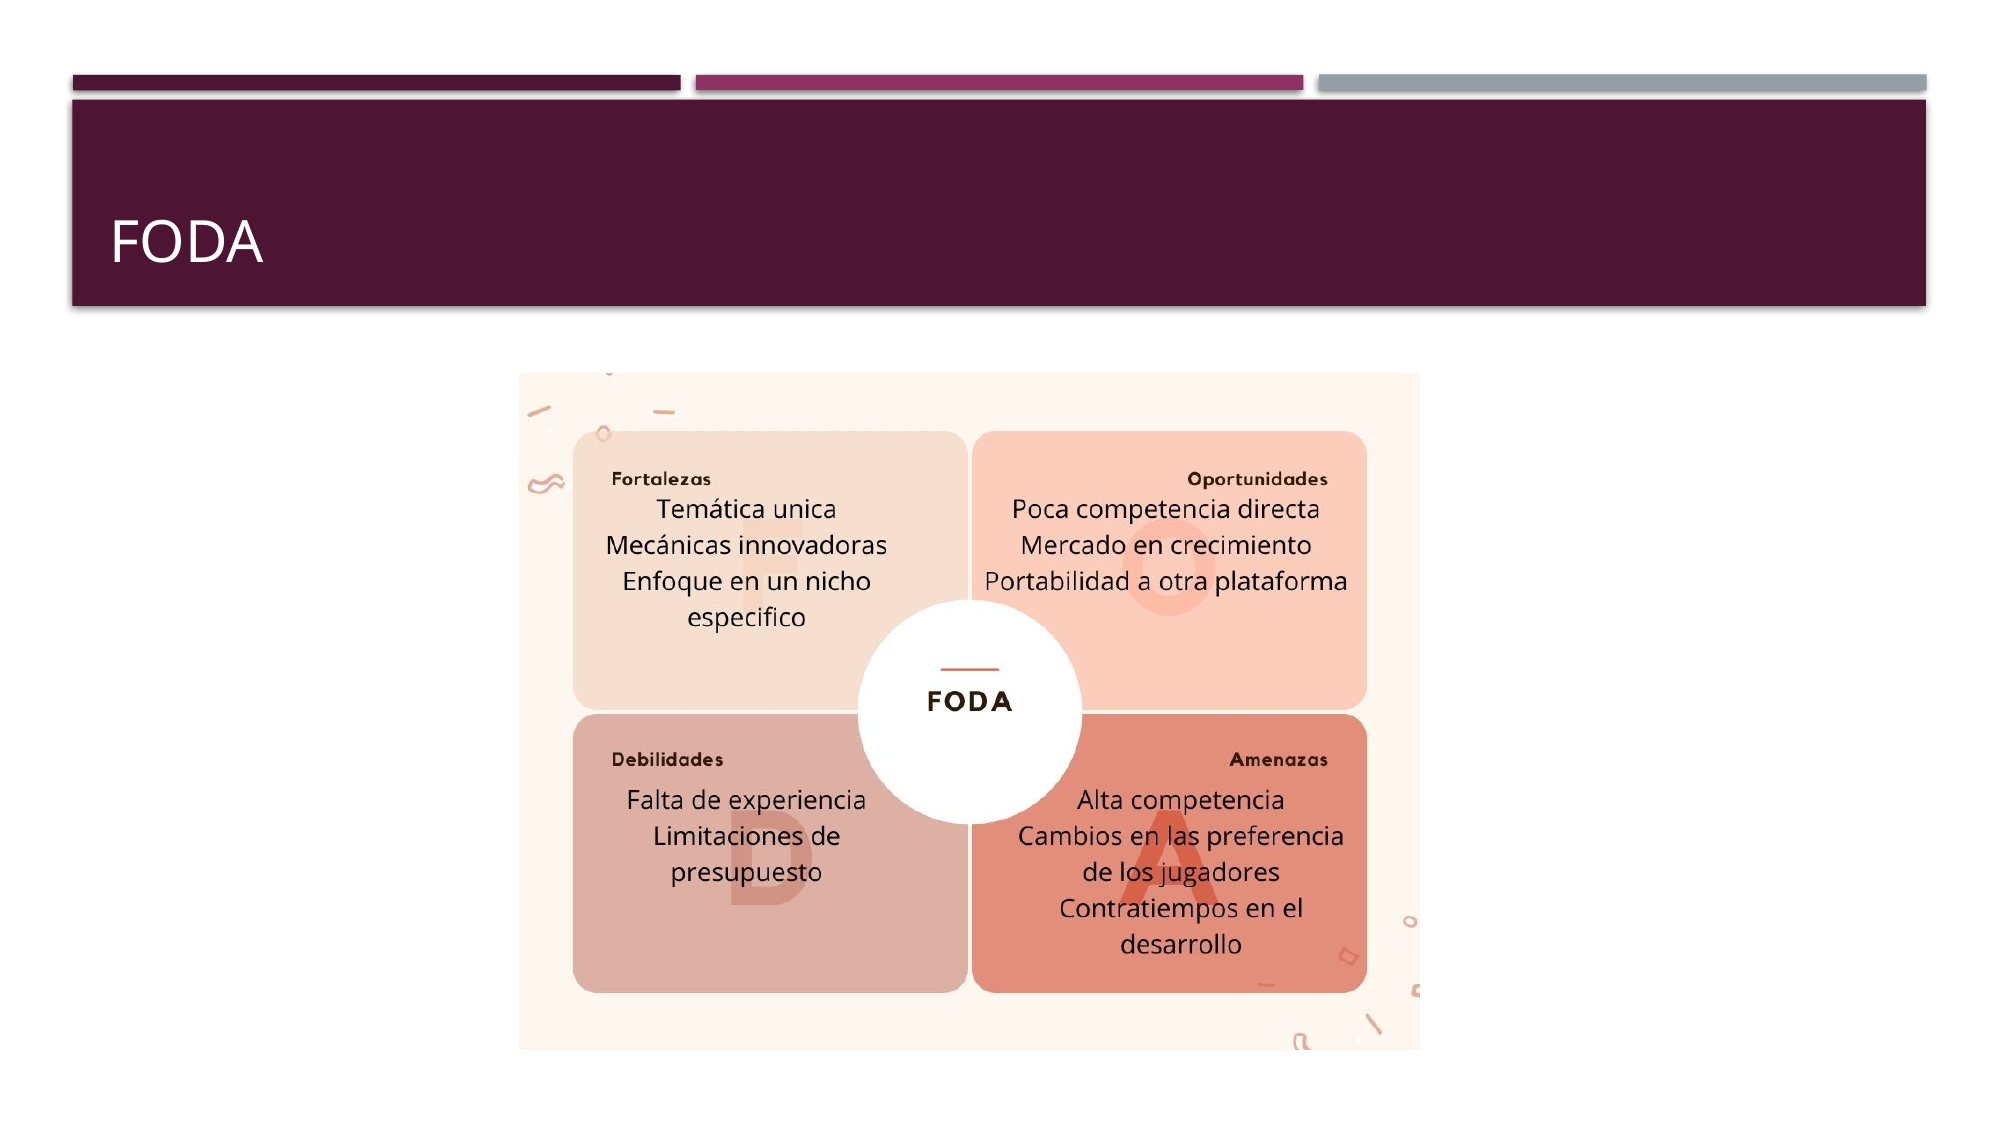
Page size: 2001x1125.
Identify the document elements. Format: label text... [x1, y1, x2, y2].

title FODA [94, 119, 1904, 282]
picture [518, 373, 1421, 1050]
